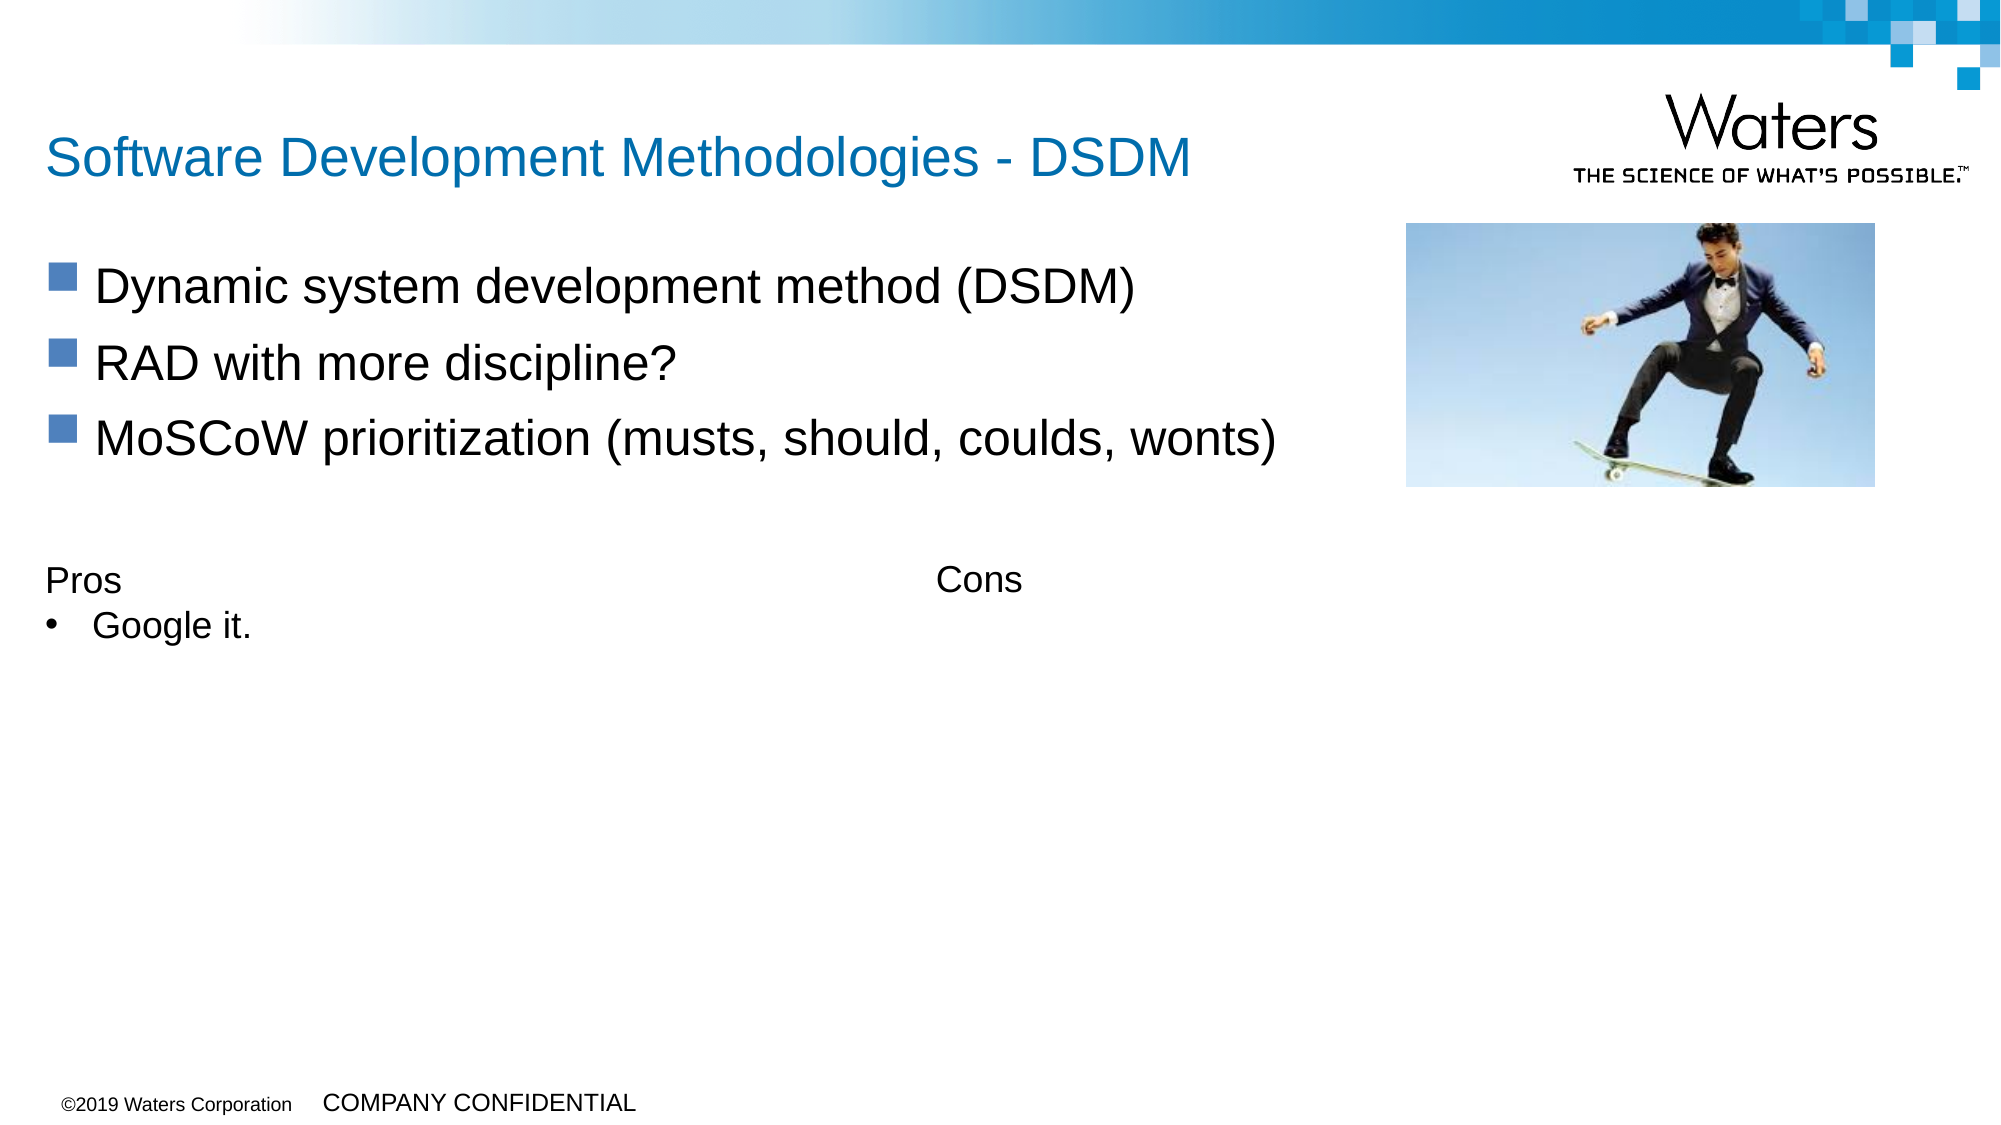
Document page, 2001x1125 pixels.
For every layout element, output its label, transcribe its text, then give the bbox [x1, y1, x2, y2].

list Dynamic system development method (DSDM) RAD with more discipline? MoSCoW prioritization (musts, should, coulds, wonts) [28, 240, 1334, 517]
picture [1958, 0, 1979, 20]
text_box Cons [921, 547, 1086, 608]
picture [1573, 92, 1969, 183]
picture [1405, 223, 1875, 487]
picture [221, 0, 2001, 90]
text_box Pros Google it. [30, 548, 599, 654]
title Software Development Methodologies - DSDM [30, 30, 1481, 196]
picture [1846, 0, 1867, 20]
